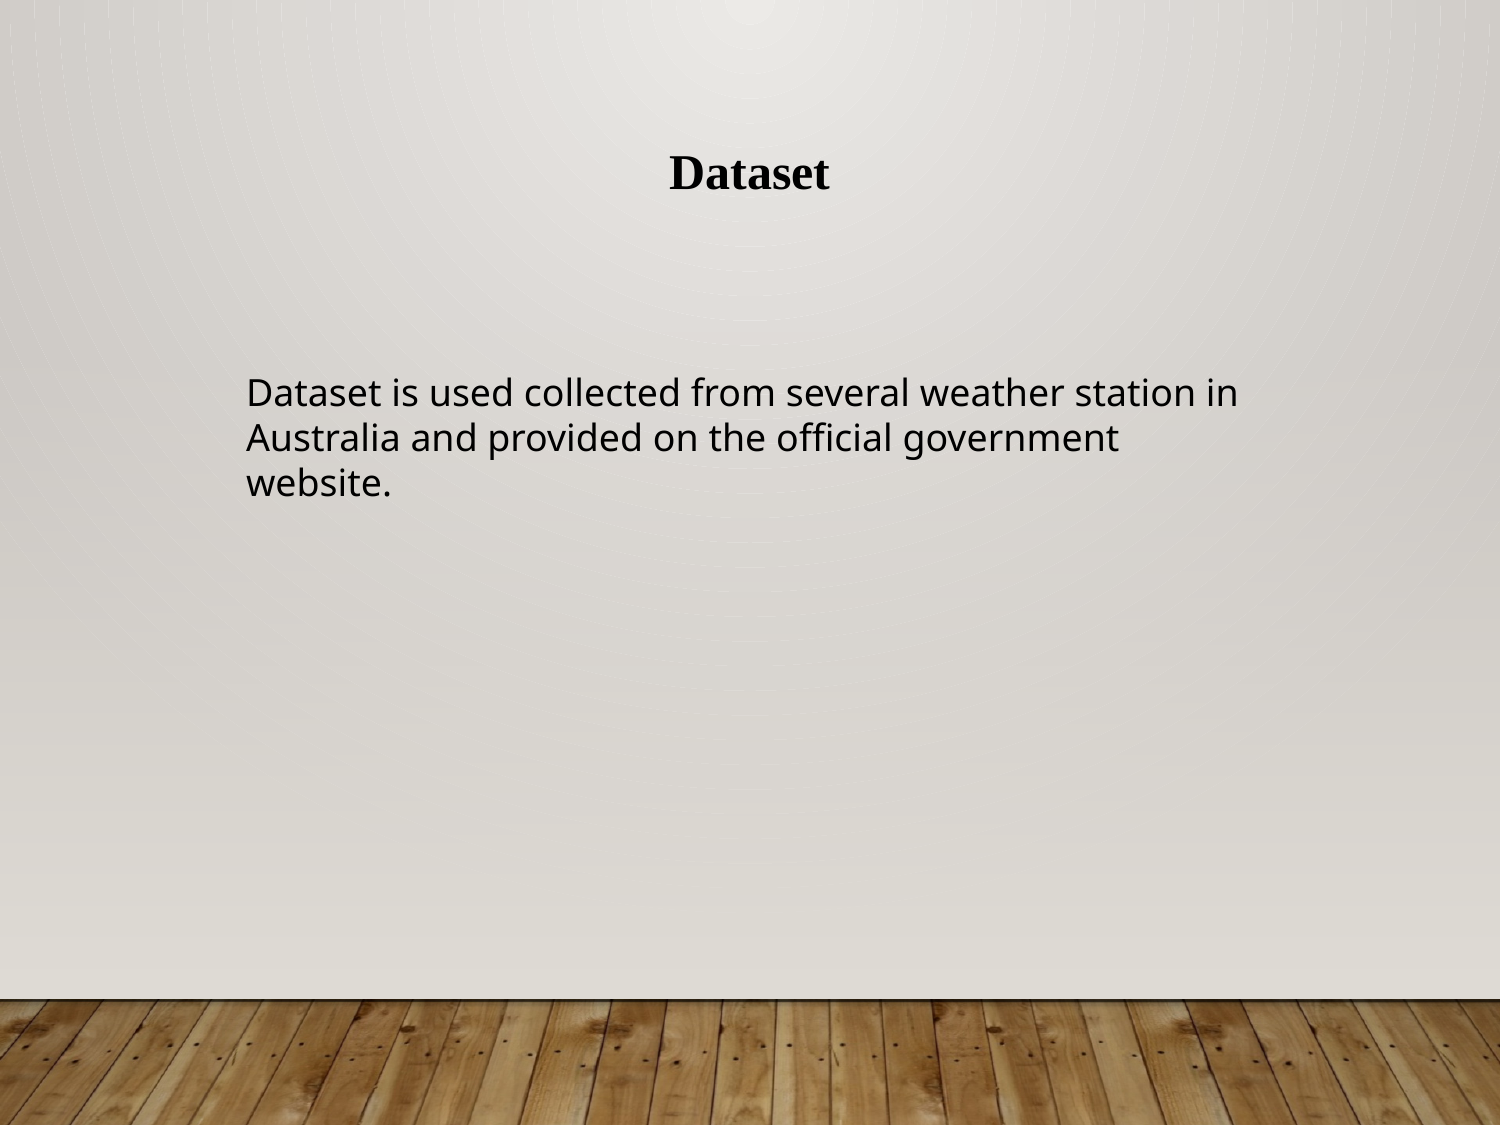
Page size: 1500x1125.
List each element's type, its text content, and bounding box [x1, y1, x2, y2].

picture [0, 999, 1500, 1125]
text_box Dataset [263, 131, 1237, 297]
text_box Dataset is used collected from several weather station in Australia and provided on the official government website. [231, 361, 1269, 512]
